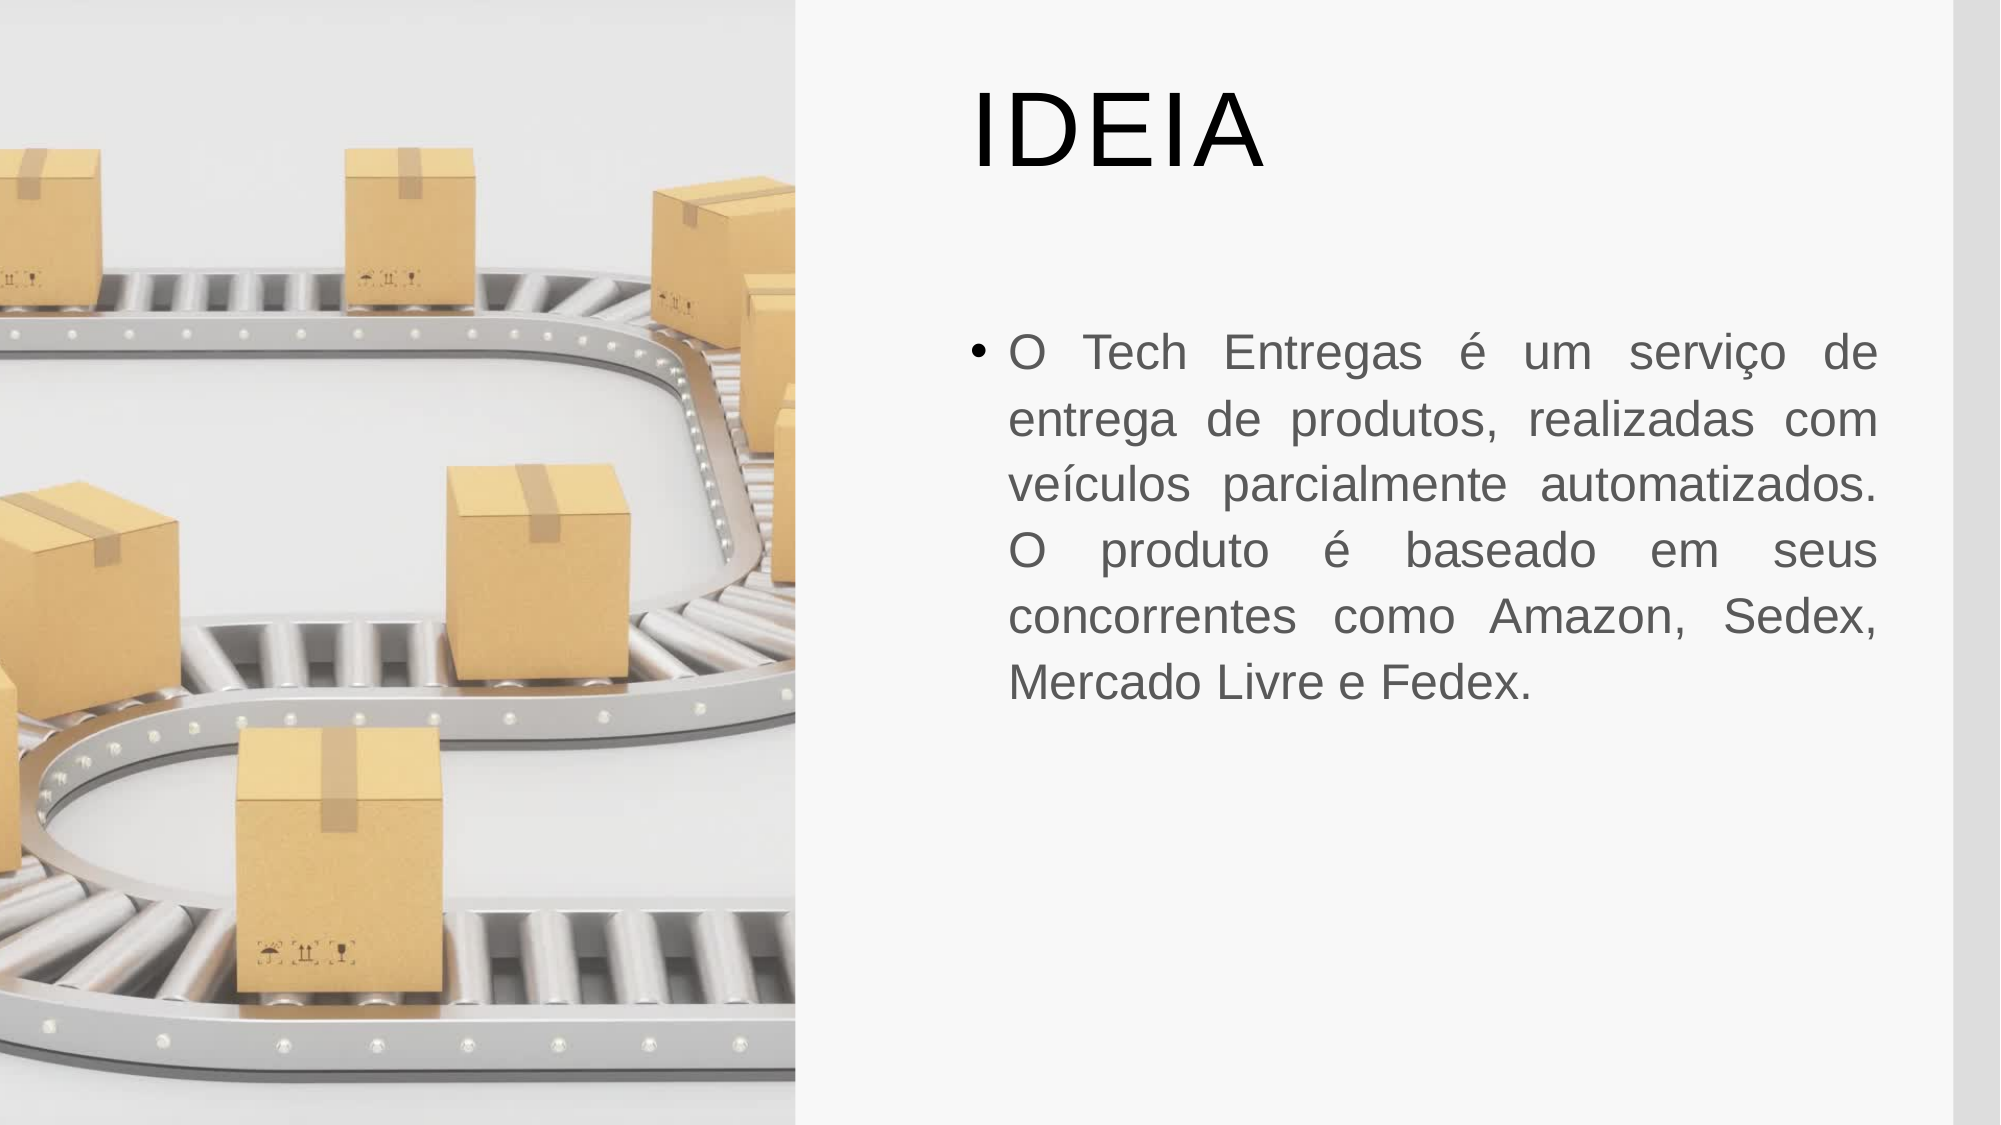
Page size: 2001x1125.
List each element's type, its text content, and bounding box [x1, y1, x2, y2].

title IDEIA [955, 66, 1895, 285]
list O Tech Entregas é um serviço de entrega de produtos, realizadas com veículos parcialmente automatizados. O produto é baseado em seus concorrentes como Amazon, Sedex, Mercado Livre e Fedex. [955, 306, 1895, 1021]
picture [0, 0, 796, 1125]
